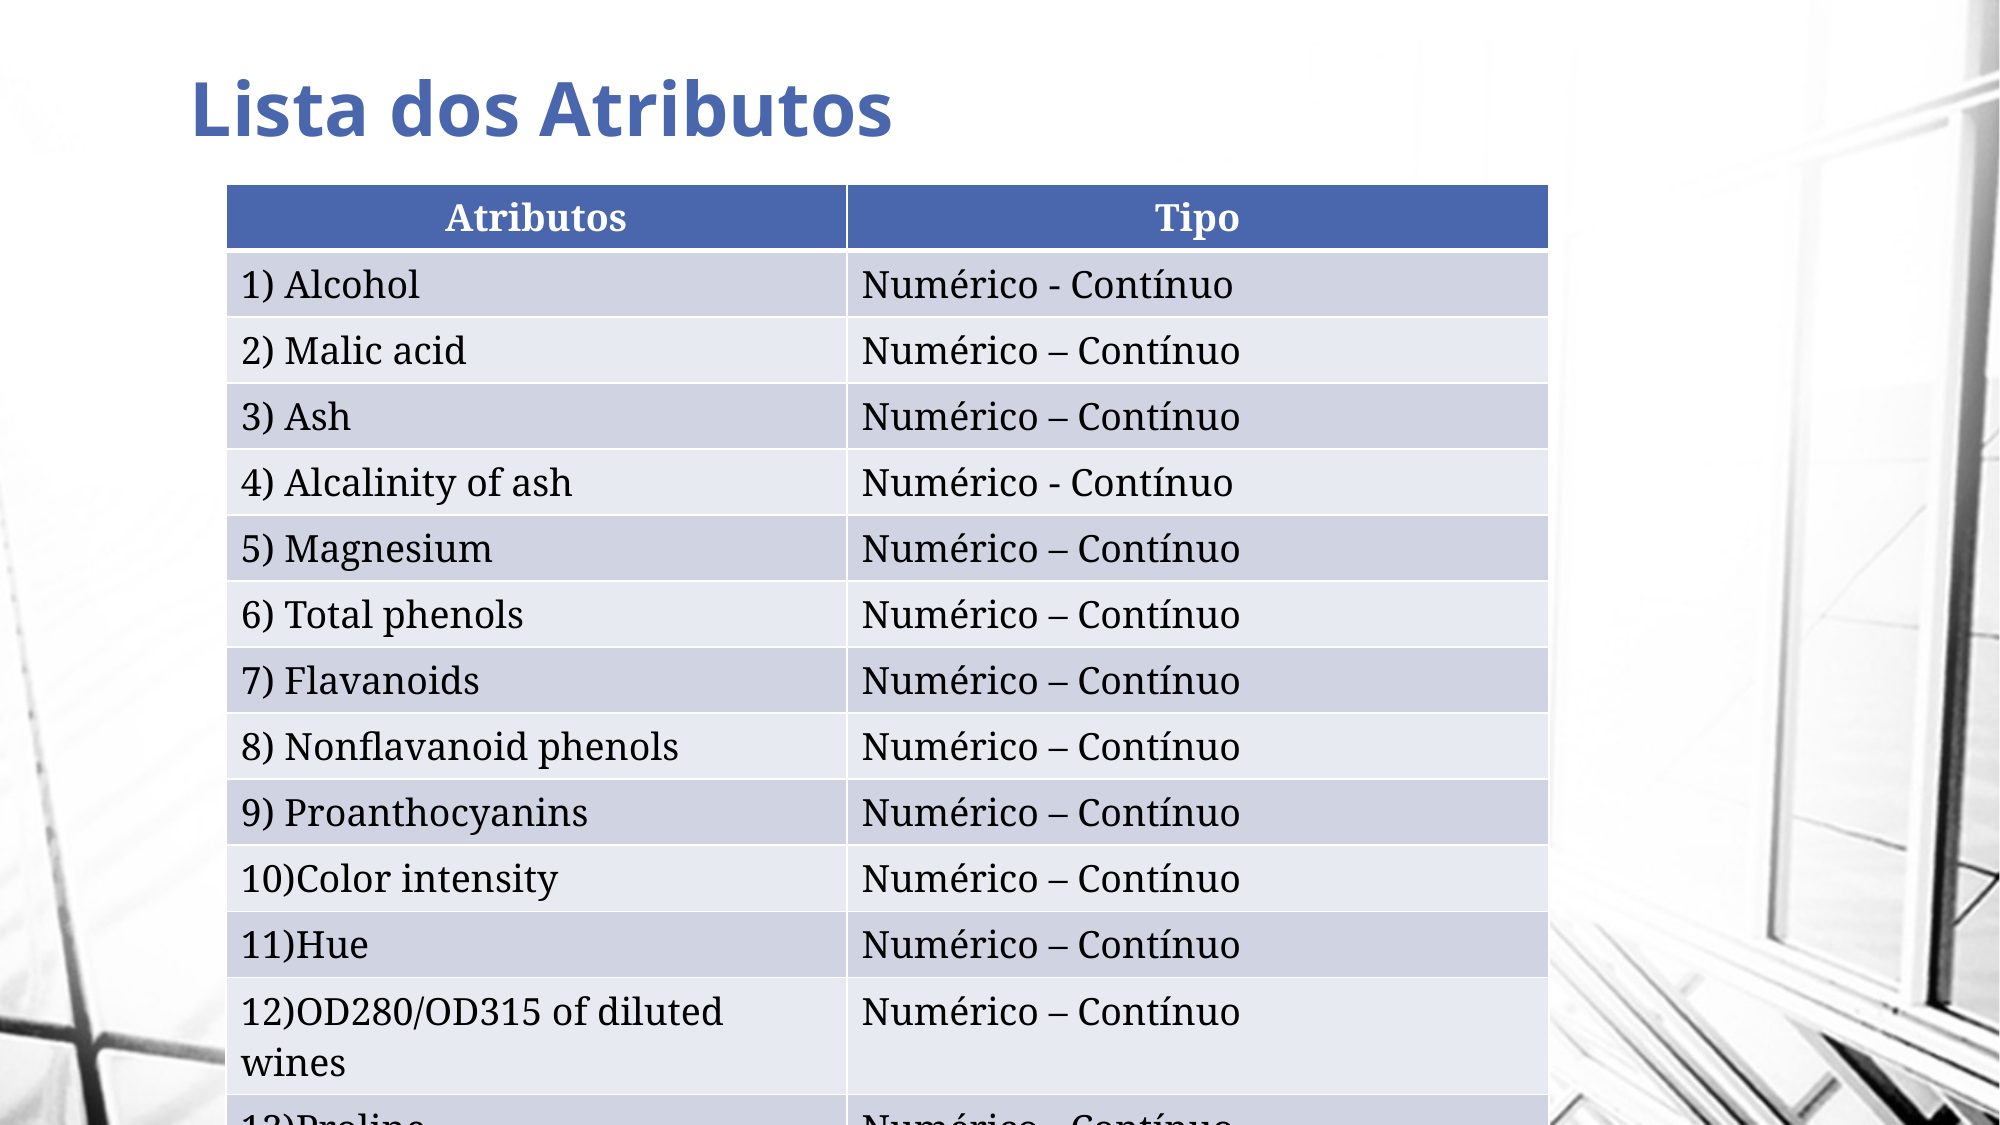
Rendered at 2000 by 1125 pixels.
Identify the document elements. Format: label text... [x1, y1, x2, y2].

table_cell Numérico - Contínuo [848, 1095, 1548, 1125]
table_cell 13)Proline [227, 1095, 846, 1125]
table_cell Numérico – Contínuo [848, 318, 1548, 382]
table_cell Numérico – Contínuo [848, 978, 1548, 1094]
table_cell Numérico – Contínuo [848, 912, 1548, 977]
table_header Tipo [848, 185, 1548, 248]
table_cell 8) Nonflavanoid phenols [227, 714, 846, 778]
table_cell 7) Flavanoids [227, 648, 846, 712]
table_cell 1) Alcohol [227, 253, 846, 316]
table_cell Numérico - Contínuo [848, 253, 1548, 316]
table_cell 9) Proanthocyanins [227, 780, 846, 844]
text_box Lista dos Atributos [174, 0, 1600, 161]
table_cell 6) Total phenols [227, 582, 846, 646]
picture [0, 0, 2000, 1125]
table_cell 5) Magnesium [227, 516, 846, 580]
table_cell 4) Alcalinity of ash [227, 450, 846, 514]
table_cell Numérico – Contínuo [848, 582, 1548, 646]
table_cell Numérico – Contínuo [848, 846, 1548, 911]
table_cell Numérico – Contínuo [848, 384, 1548, 448]
table_cell Numérico – Contínuo [848, 648, 1548, 712]
table_cell Numérico - Contínuo [848, 450, 1548, 514]
table_cell 12)OD280/OD315 of diluted wines [227, 978, 846, 1094]
table_cell Numérico – Contínuo [848, 780, 1548, 844]
table_cell Numérico – Contínuo [848, 516, 1548, 580]
table_cell Numérico – Contínuo [848, 714, 1548, 778]
table_cell 10)Color intensity [227, 846, 846, 911]
table_header Atributos [227, 185, 846, 248]
table_cell 3) Ash [227, 384, 846, 448]
table_cell 2) Malic acid [227, 318, 846, 382]
table_cell 11)Hue [227, 912, 846, 977]
